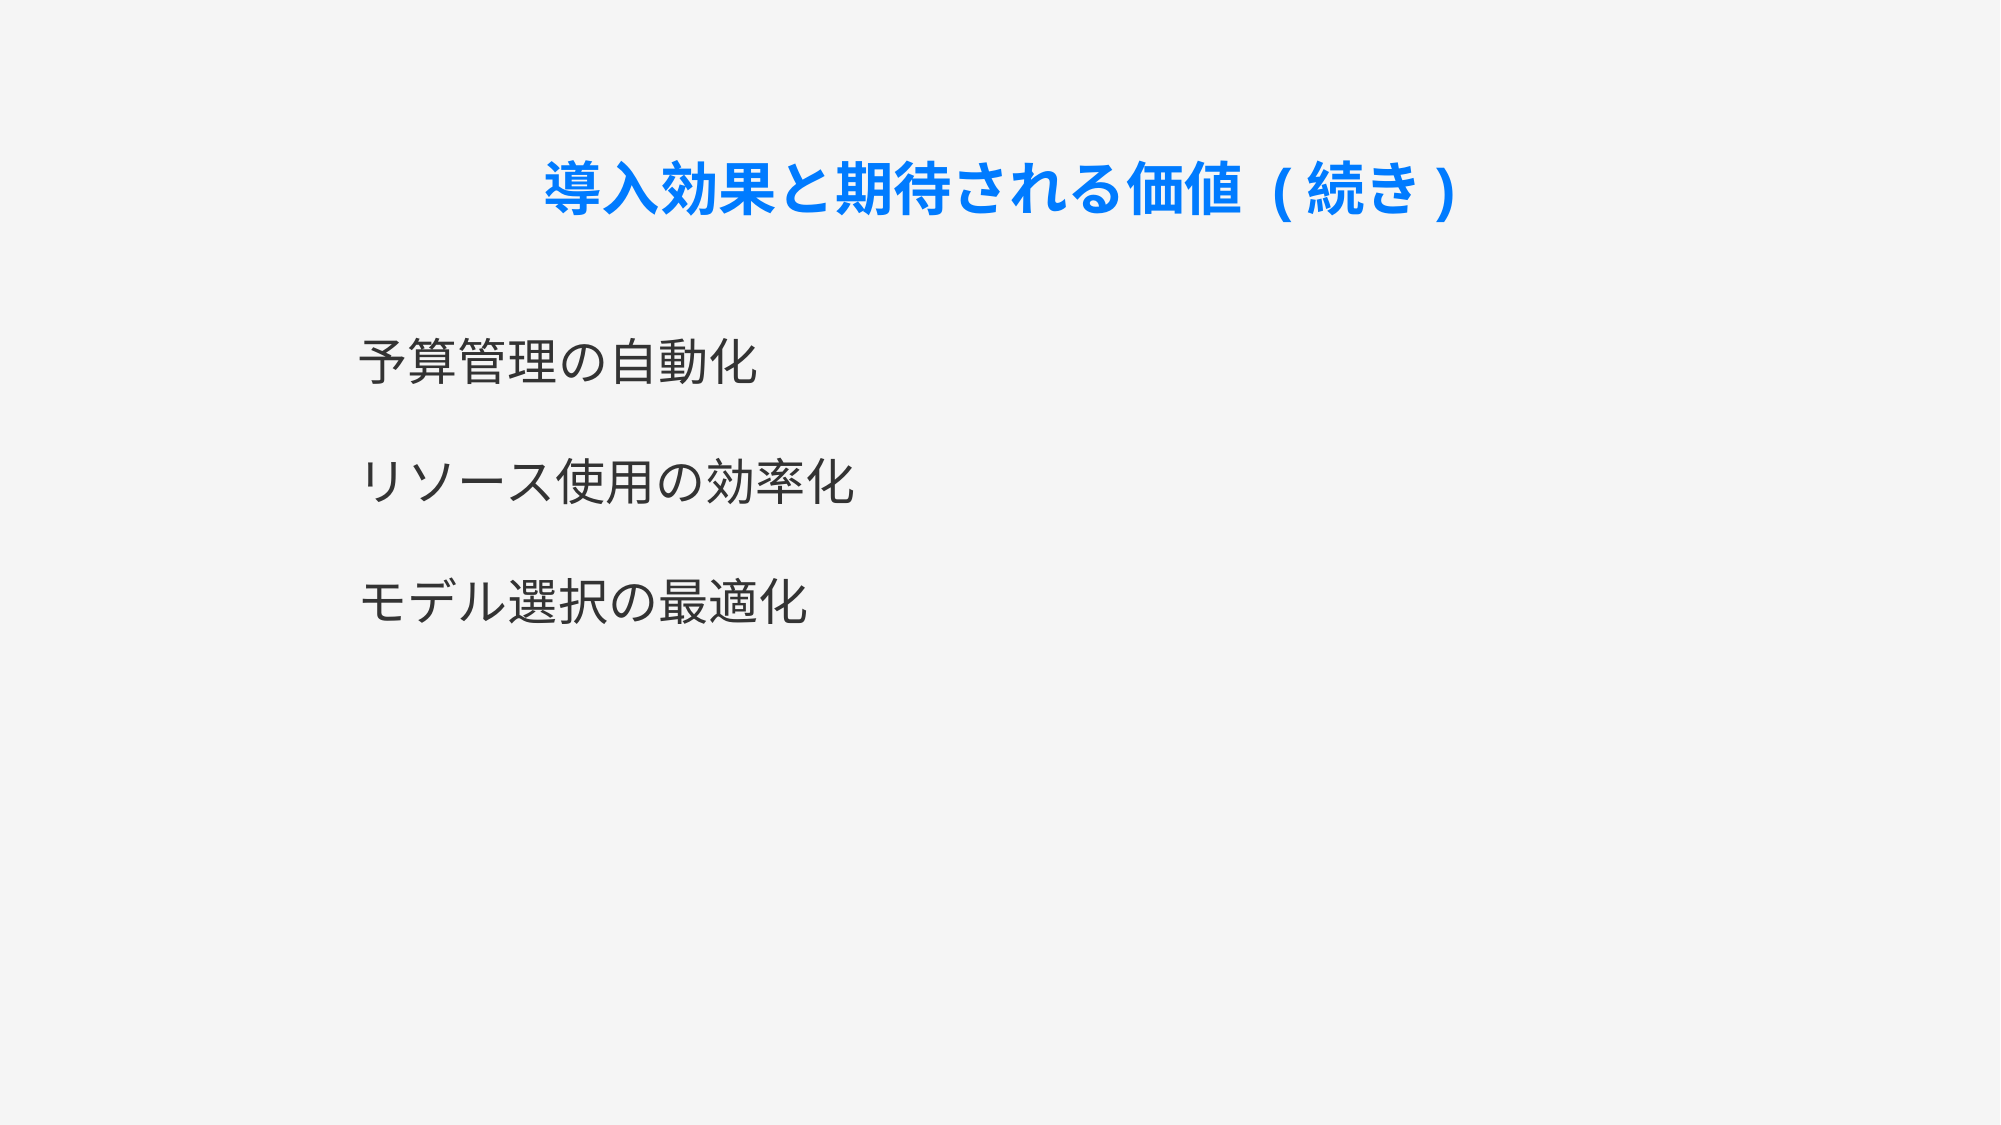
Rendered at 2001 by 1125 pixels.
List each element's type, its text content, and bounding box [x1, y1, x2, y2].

text_box リソース使用の効率化 [319, 419, 1880, 539]
text_box モデル選択の最適化 [319, 539, 1880, 660]
text_box 導入効果と期待される価値 (続き) [200, 74, 1800, 300]
text_box 予算管理の自動化 [319, 299, 1880, 419]
